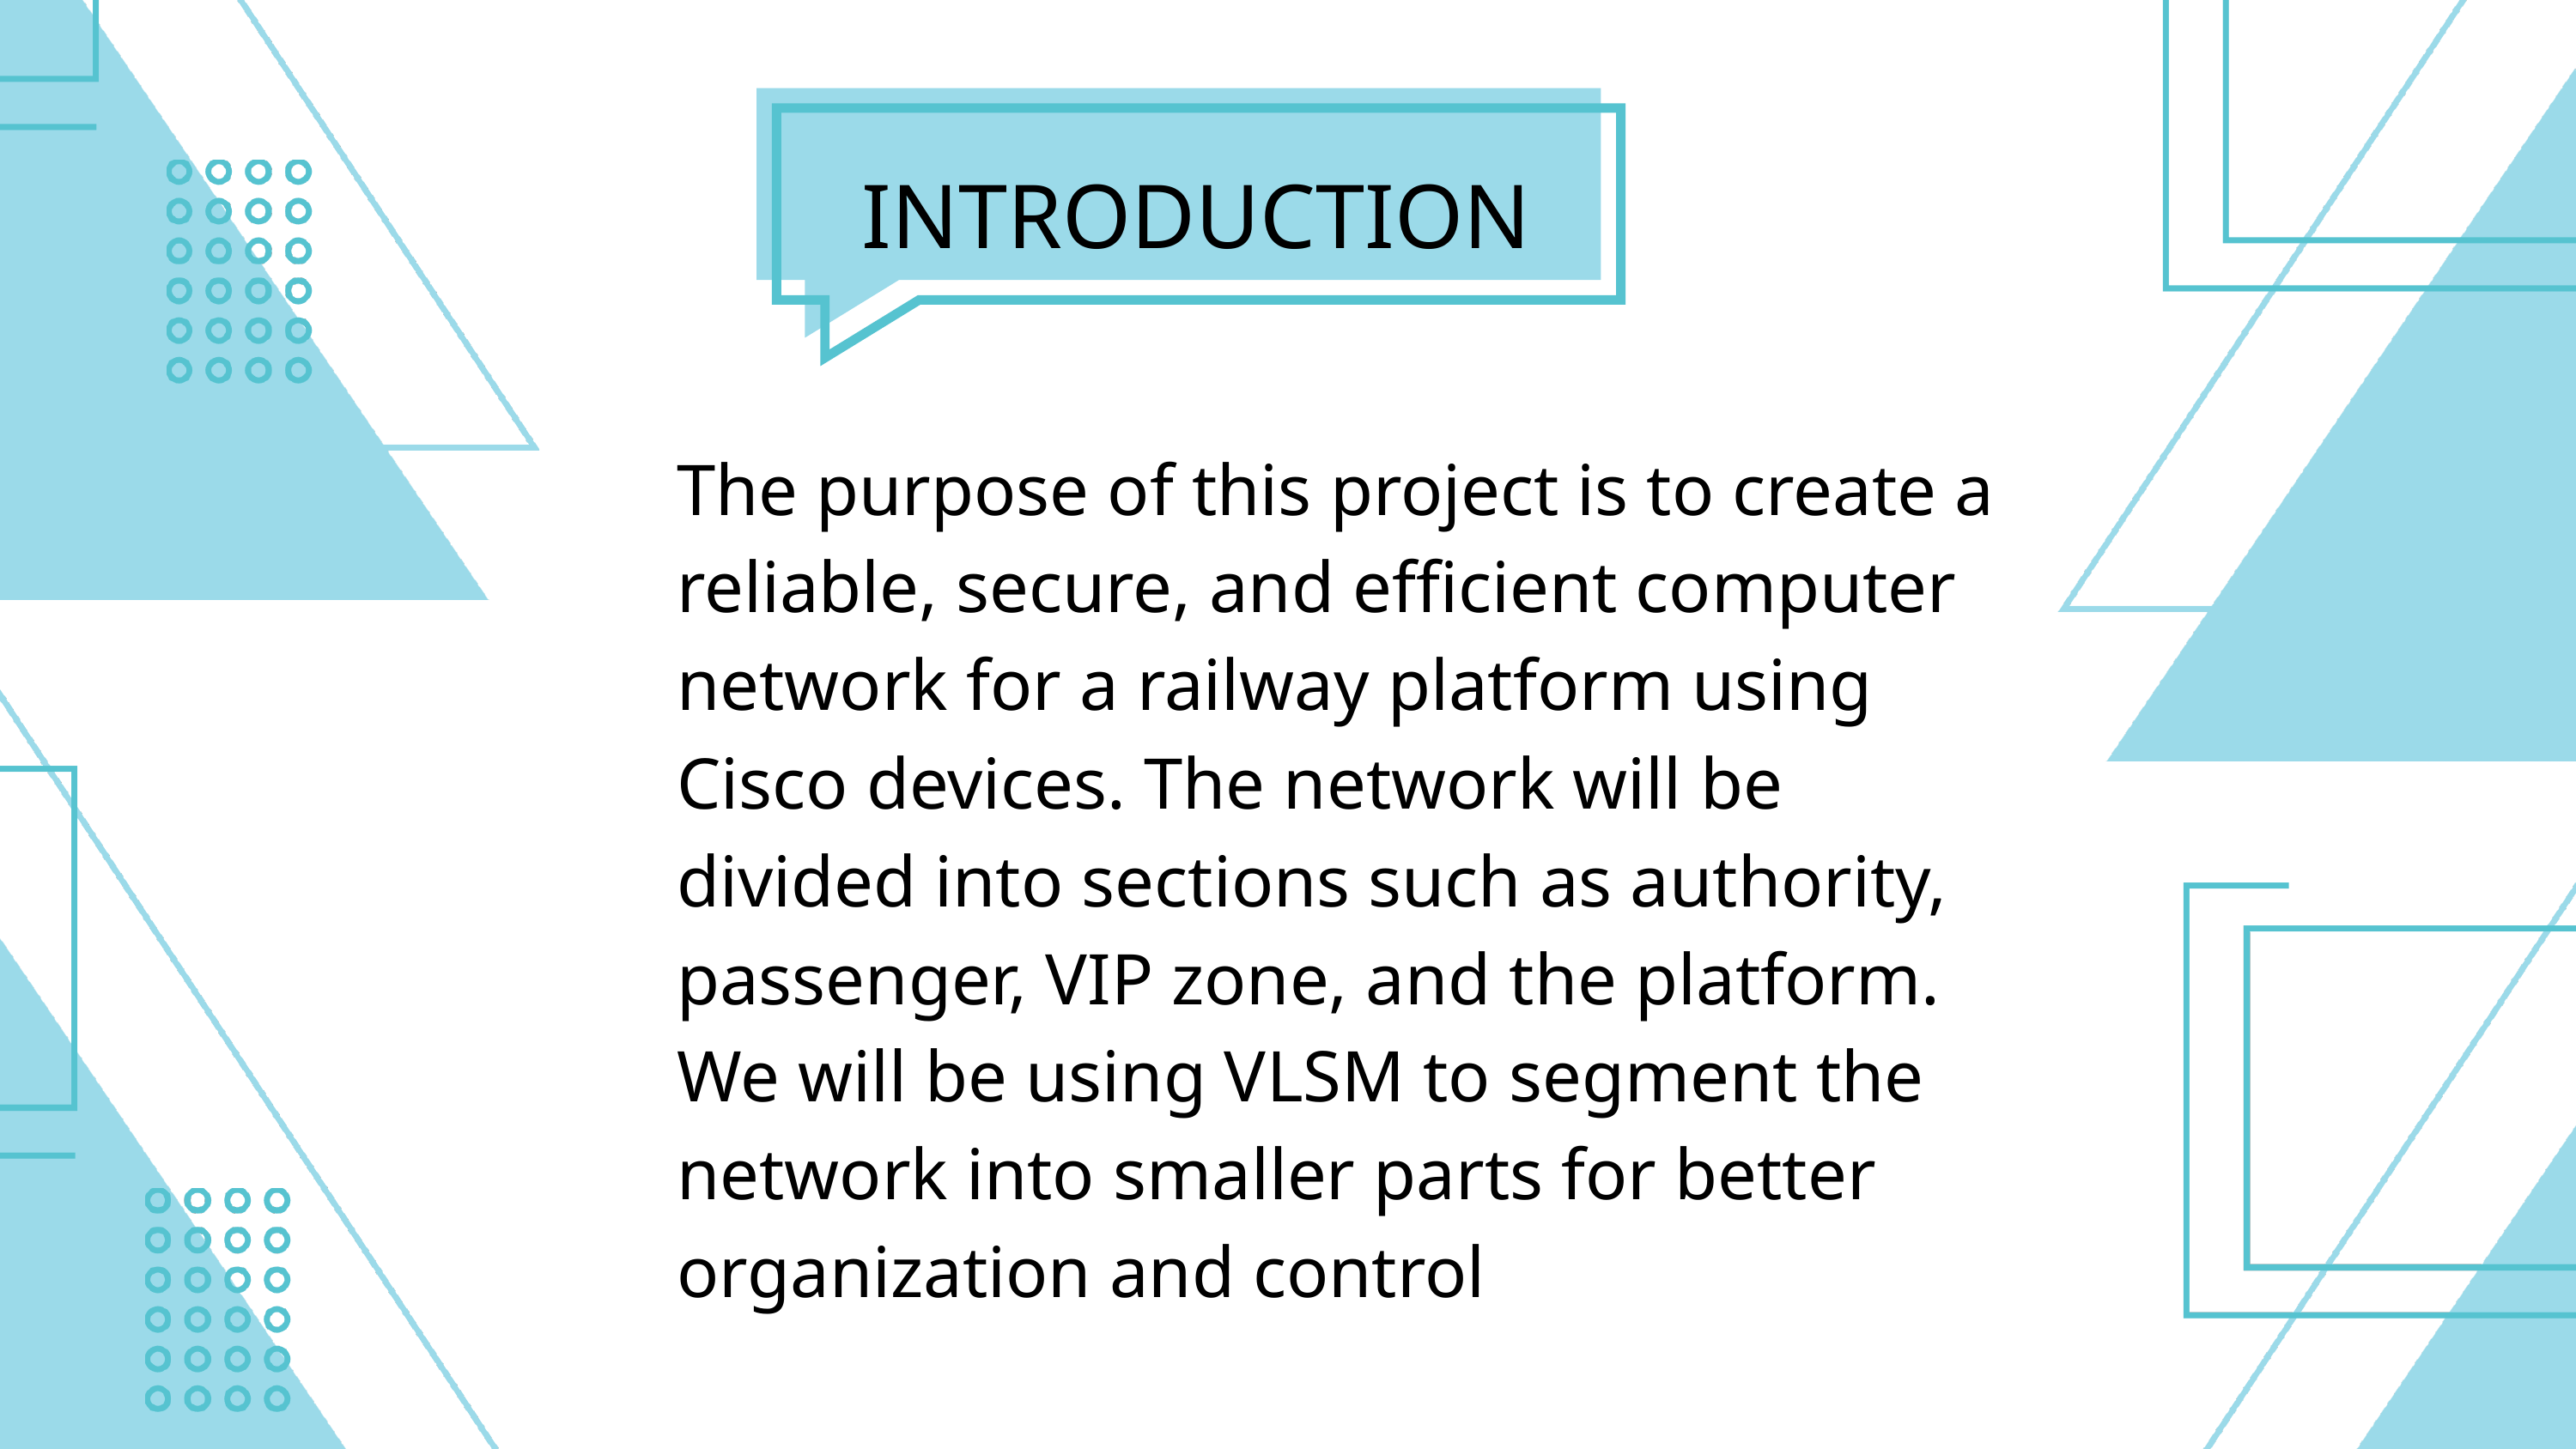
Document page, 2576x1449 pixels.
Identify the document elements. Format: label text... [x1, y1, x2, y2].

text_box The purpose of this project is to create a reliable, secure, and efficient computer network for a railway platform using Cisco devices. The network will be divided into sections such as authority, passenger, VIP zone, and the platform. We will be using VLSM to segment the network into smaller parts for better organization and control [677, 431, 1999, 1410]
text_box [2057, 0, 2576, 761]
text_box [776, 107, 1621, 358]
text_box [0, 689, 519, 1449]
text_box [756, 88, 1601, 338]
text_box [2078, 849, 2576, 1449]
text_box [0, 0, 540, 600]
